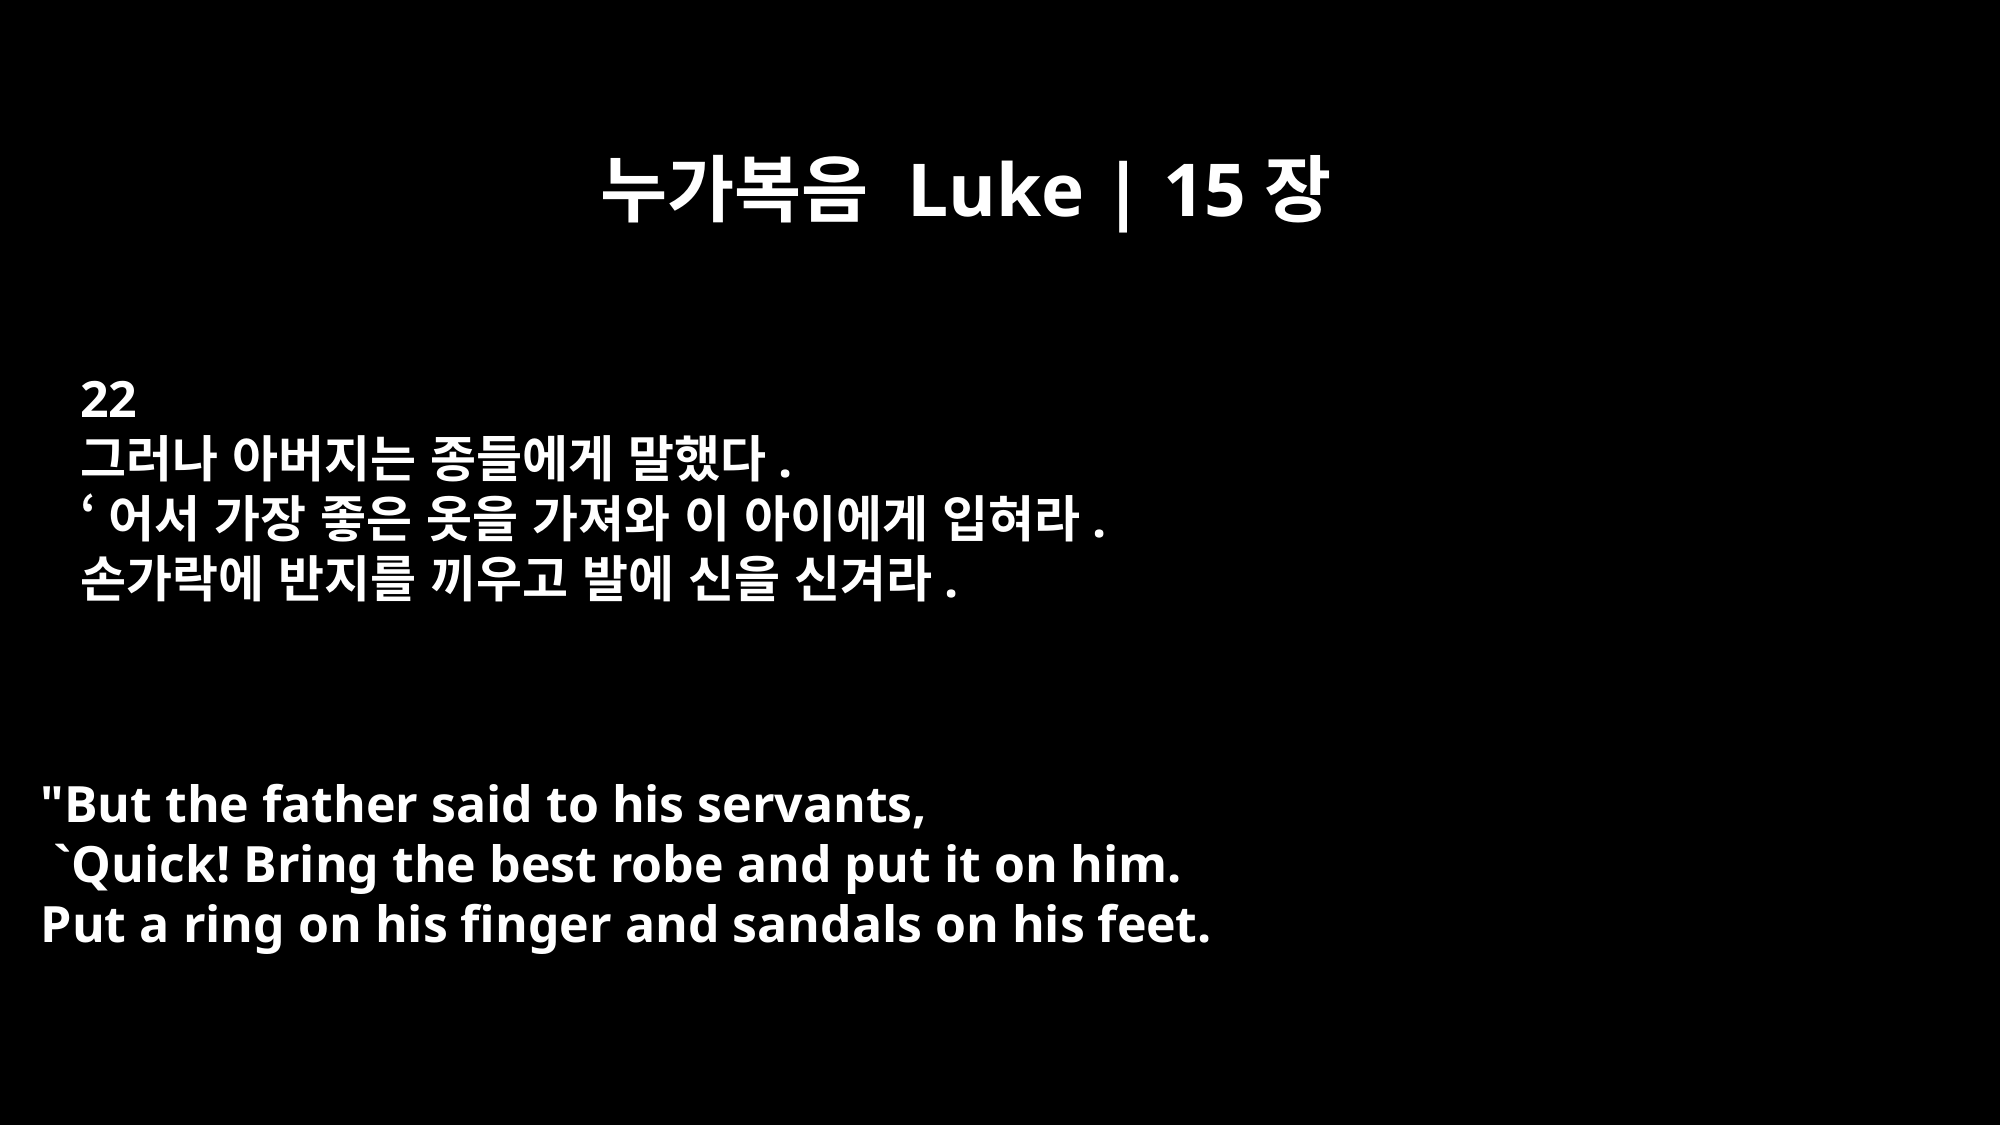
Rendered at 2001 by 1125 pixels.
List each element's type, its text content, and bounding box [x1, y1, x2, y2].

text_box 22 그러나 아버지는 종들에게 말했다. ‘어서 가장 좋은 옷을 가져와 이 아이에게 입혀라. 손가락에 반지를 끼우고 발에 신을 신겨라. [65, 359, 1135, 615]
text_box "But the father said to his servants, `Quick! Bring the best robe and put it on him. Put a ring on his finger and sandals on his feet. [26, 764, 1228, 960]
text_box 누가복음 Luke | 15장 [585, 136, 1347, 239]
